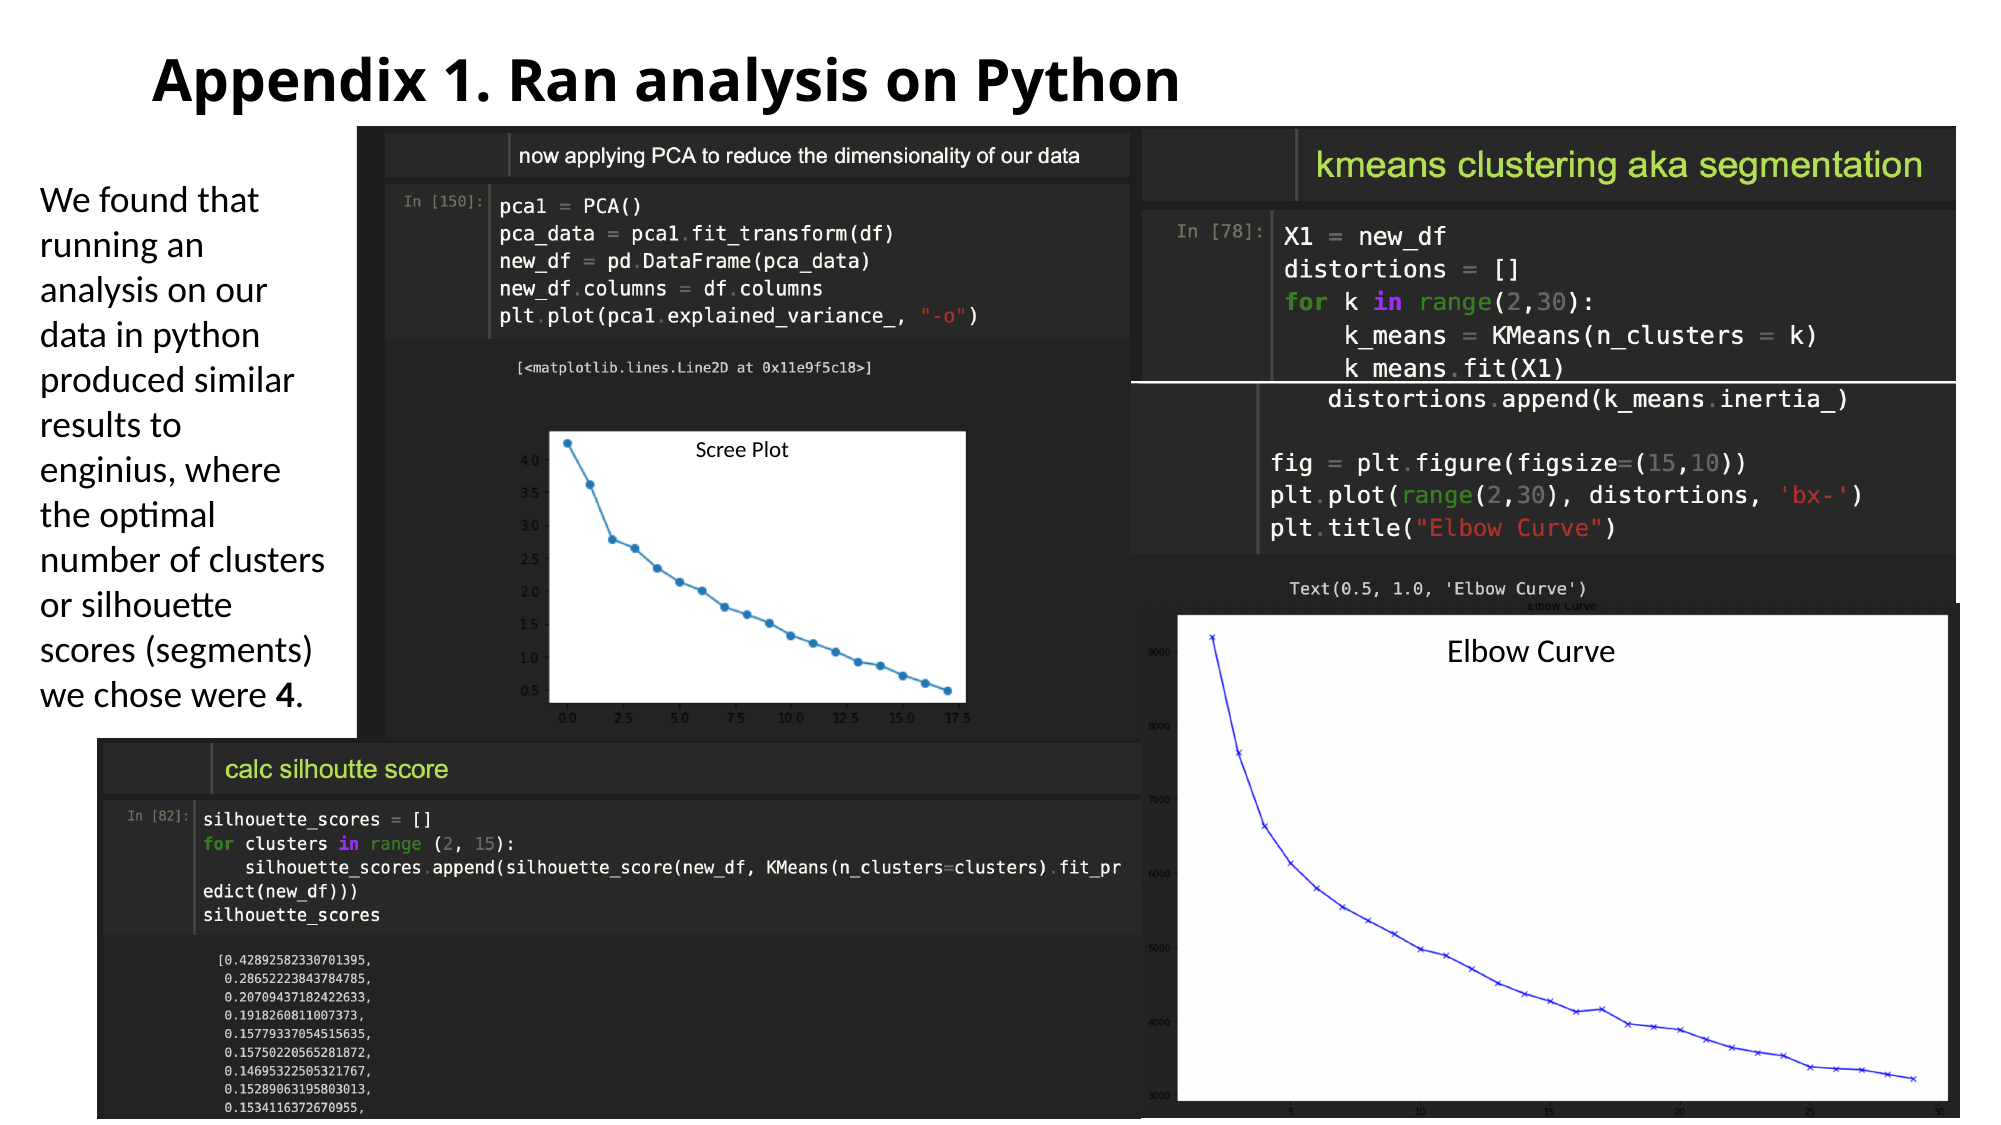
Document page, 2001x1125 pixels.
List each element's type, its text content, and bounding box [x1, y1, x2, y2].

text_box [1130, 126, 1960, 1118]
title Appendix 1. Ran analysis on Python [137, 0, 1863, 192]
picture [97, 126, 1141, 1119]
text_box We found that running an analysis on our data in python produced similar results to enginius, where the optimal number of clusters or silhouette scores (segments) we chose were 4. [24, 167, 342, 723]
